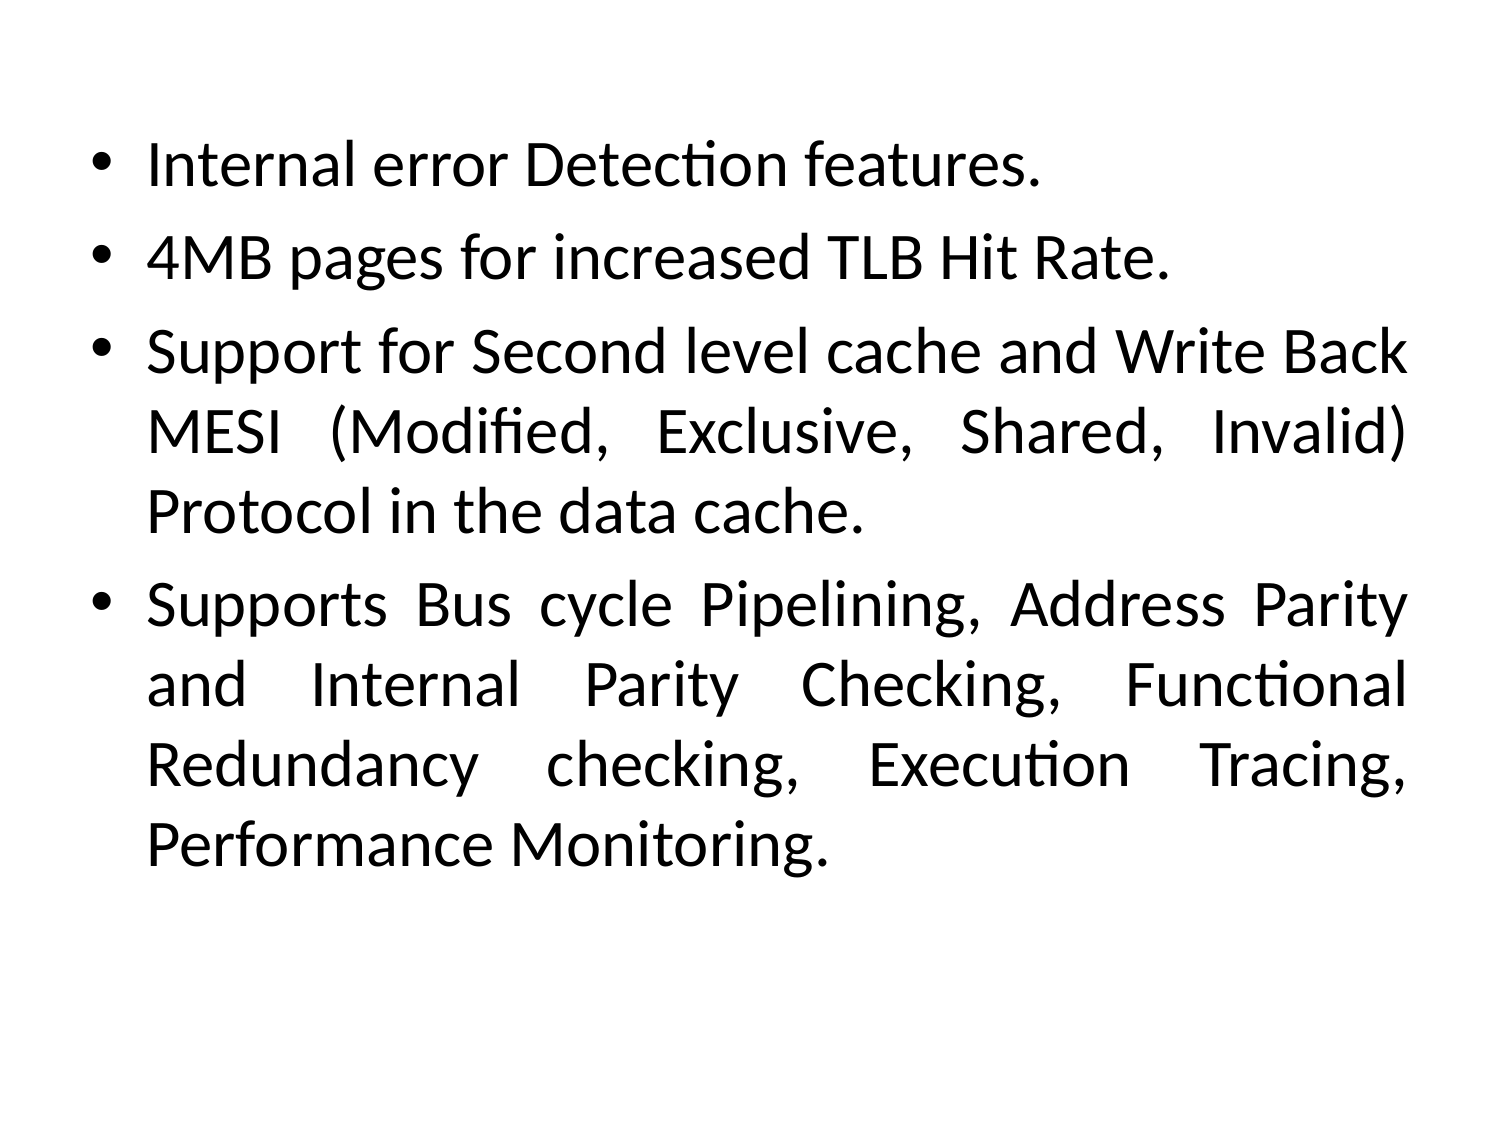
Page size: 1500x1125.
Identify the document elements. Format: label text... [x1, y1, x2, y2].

list Internal error Detection features. 4MB pages for increased TLB Hit Rate. Support for Second level cache and Write Back MESI (Modified, Exclusive, Shared, Invalid) Protocol in the data cache. Supports Bus cycle Pipelining, Address Parity and Internal Parity Checking, Functional Redundancy checking, Execution Tracing, Performance Monitoring. [75, 112, 1425, 1005]
